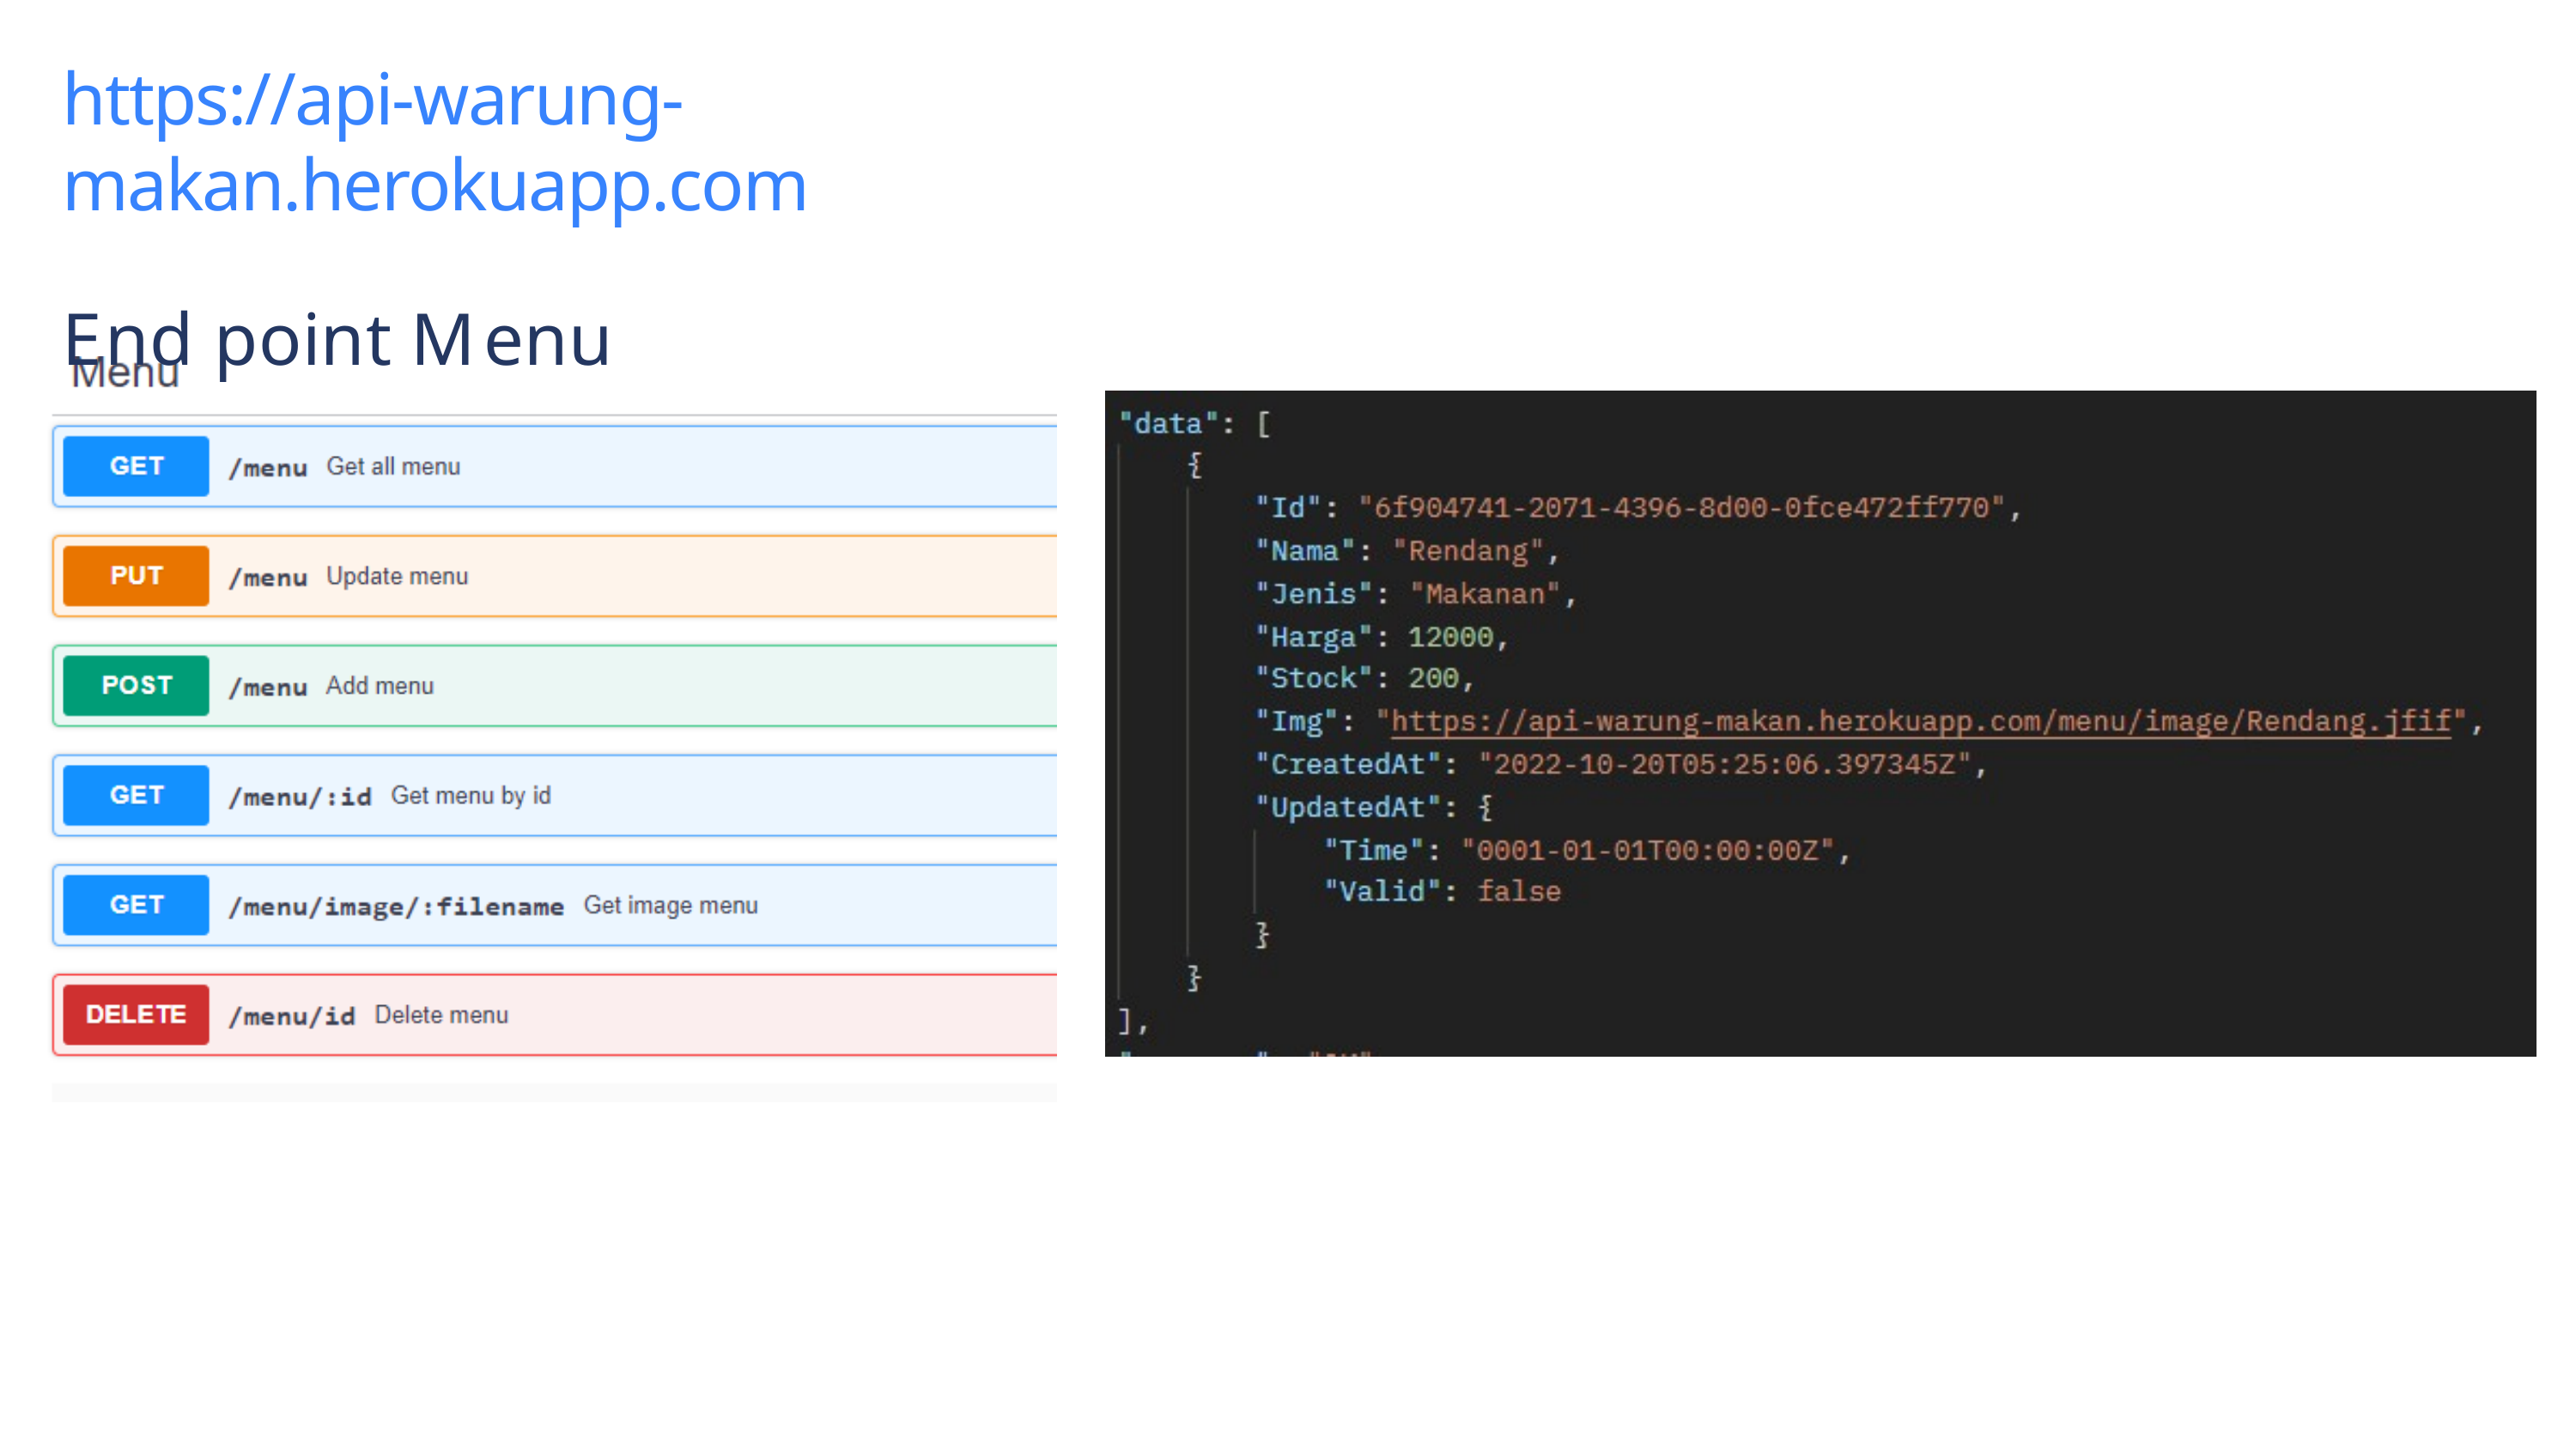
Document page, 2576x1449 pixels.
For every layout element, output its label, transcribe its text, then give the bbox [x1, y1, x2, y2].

picture [47, 356, 1057, 1102]
picture [1105, 391, 2537, 1058]
title https://api-warung-makan.herokuapp.com End point Menu [60, 52, 1385, 380]
